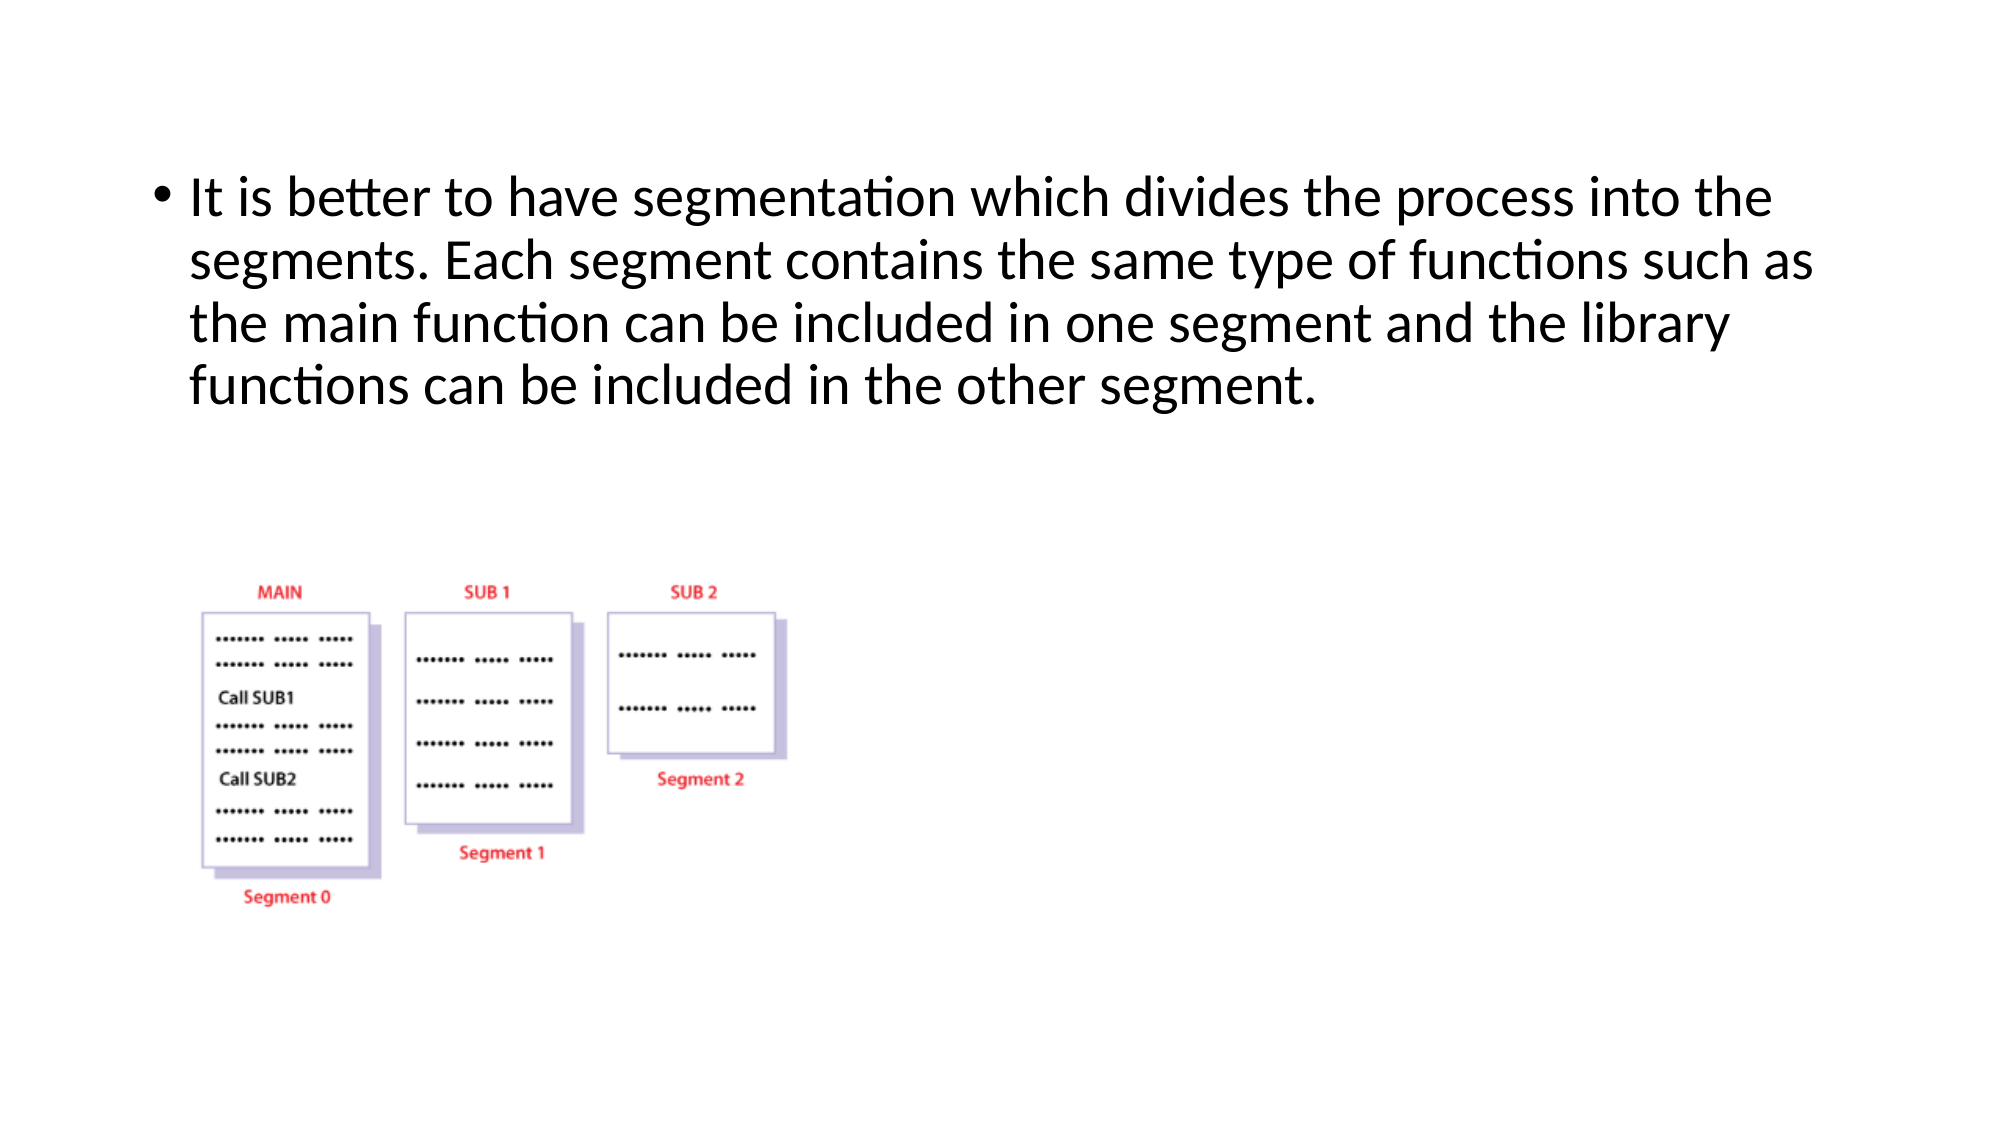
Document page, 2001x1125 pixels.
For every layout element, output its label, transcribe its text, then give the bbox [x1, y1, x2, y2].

list It is better to have segmentation which divides the process into the segments. Each segment contains the same type of functions such as the main function can be included in one segment and the library functions can be included in the other segment. [137, 158, 1863, 1014]
picture [189, 551, 822, 924]
